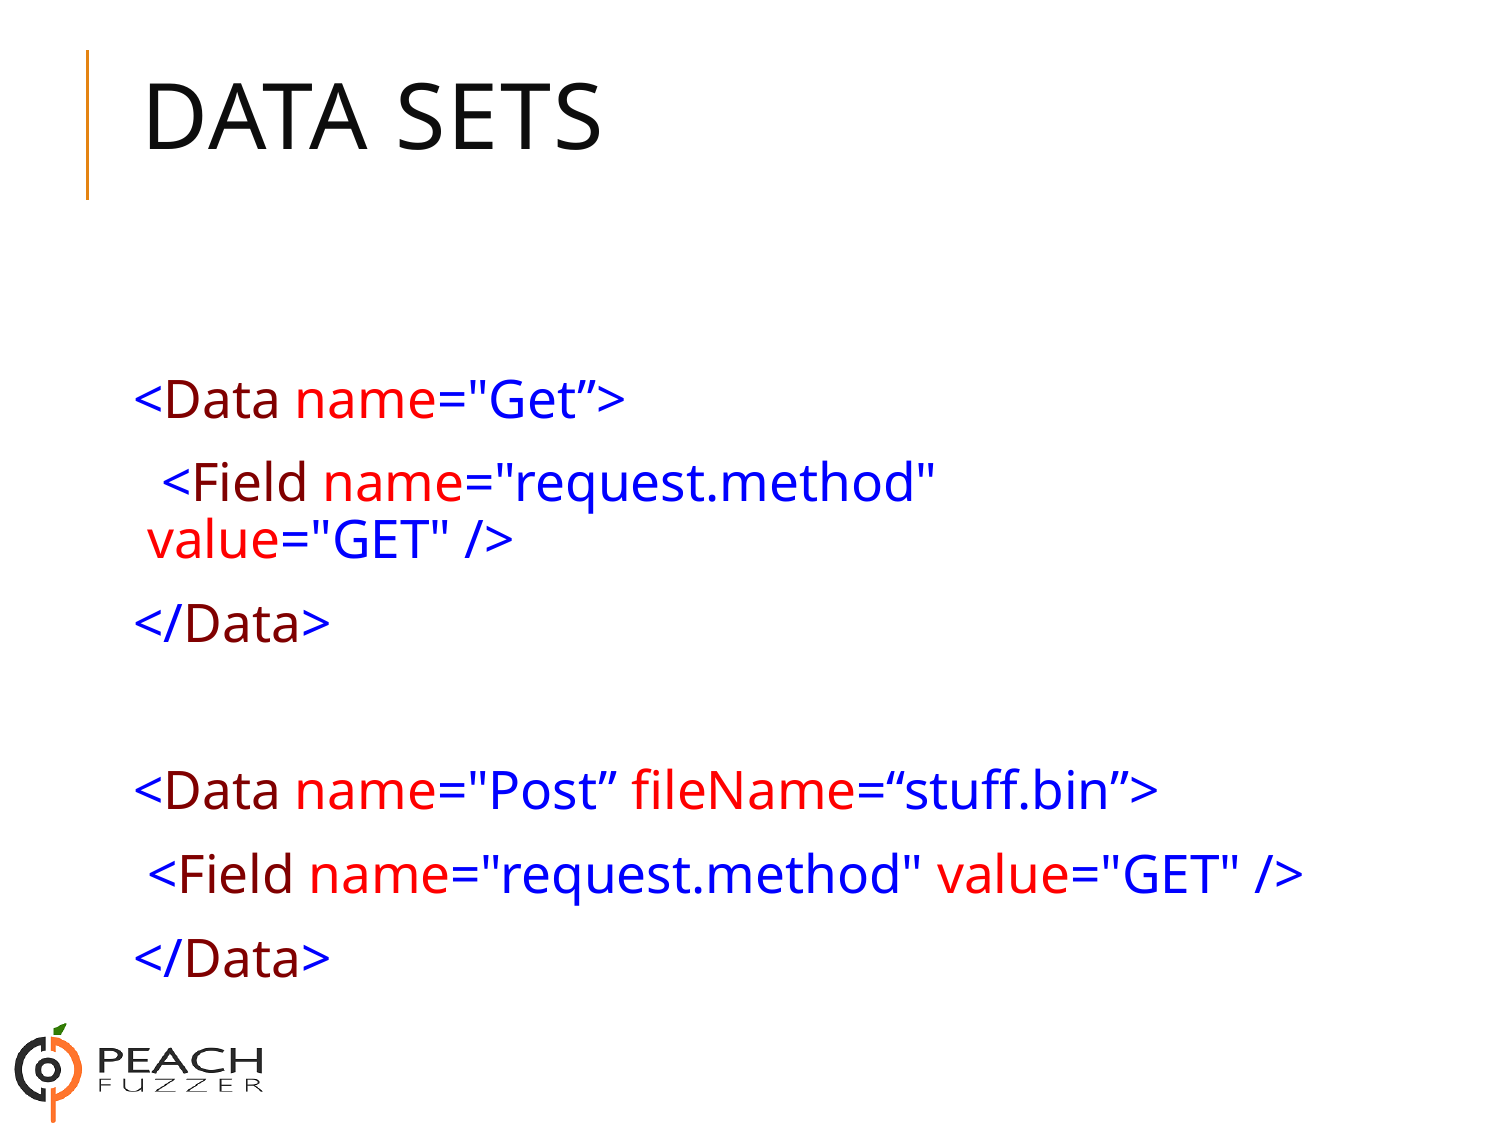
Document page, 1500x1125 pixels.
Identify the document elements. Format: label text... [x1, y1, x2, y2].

picture [0, 1017, 288, 1125]
list <Data name="Get”> <Field name="request.method" value="GET" /> </Data> <Data name="Post” fileName=“stuff.bin”> <Field name="request.method" value="GET" /> </Data> [126, 275, 1322, 1035]
title Data Sets [126, 0, 1322, 246]
